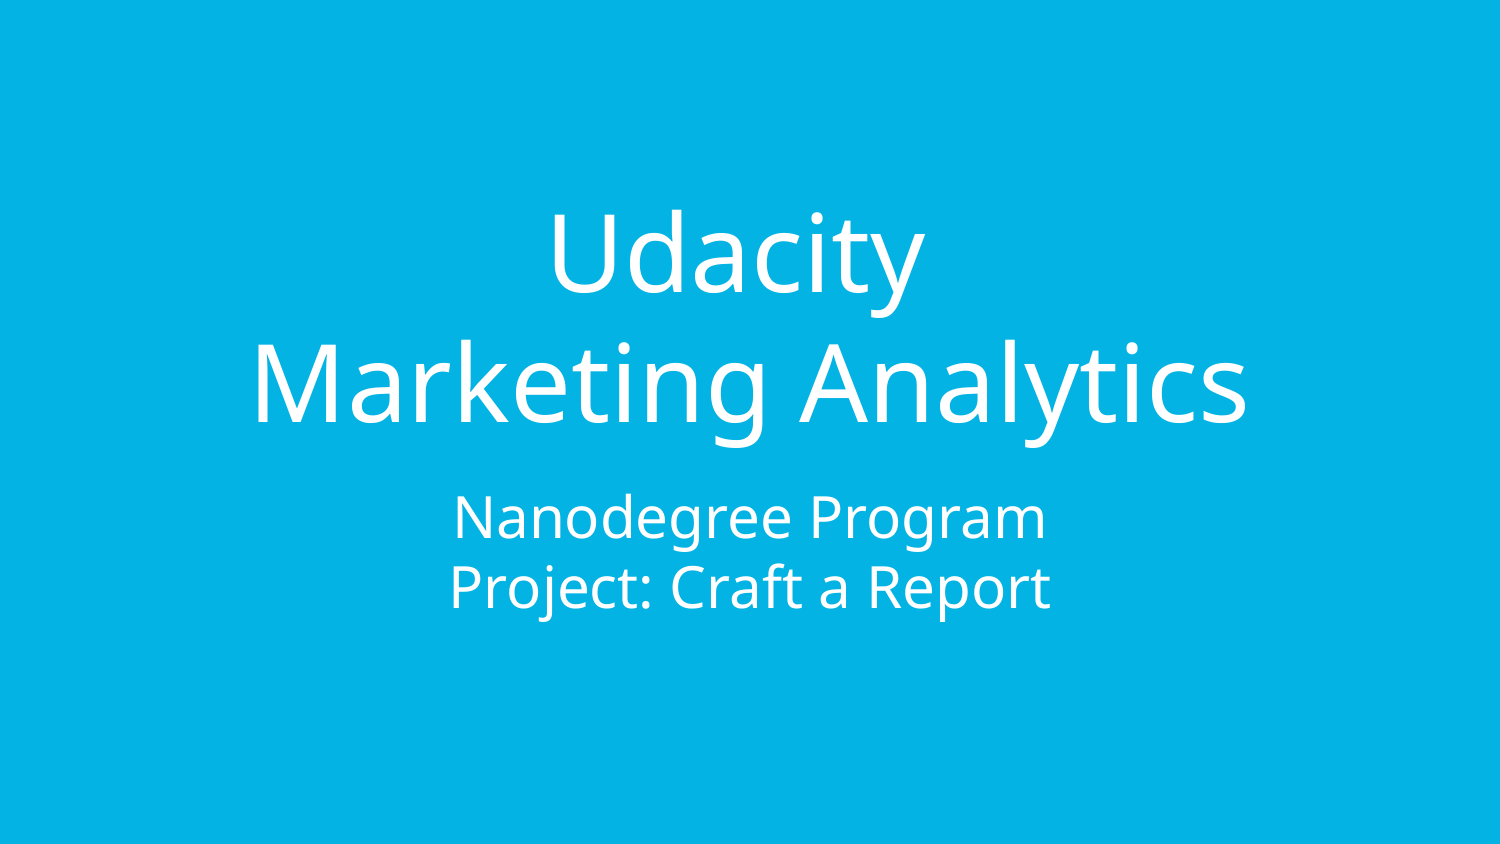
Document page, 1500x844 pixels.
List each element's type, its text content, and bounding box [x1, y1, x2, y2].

title Udacity Marketing Analytics [51, 122, 1449, 459]
subtitle Nanodegree Program Project: Craft a Report [51, 464, 1449, 648]
